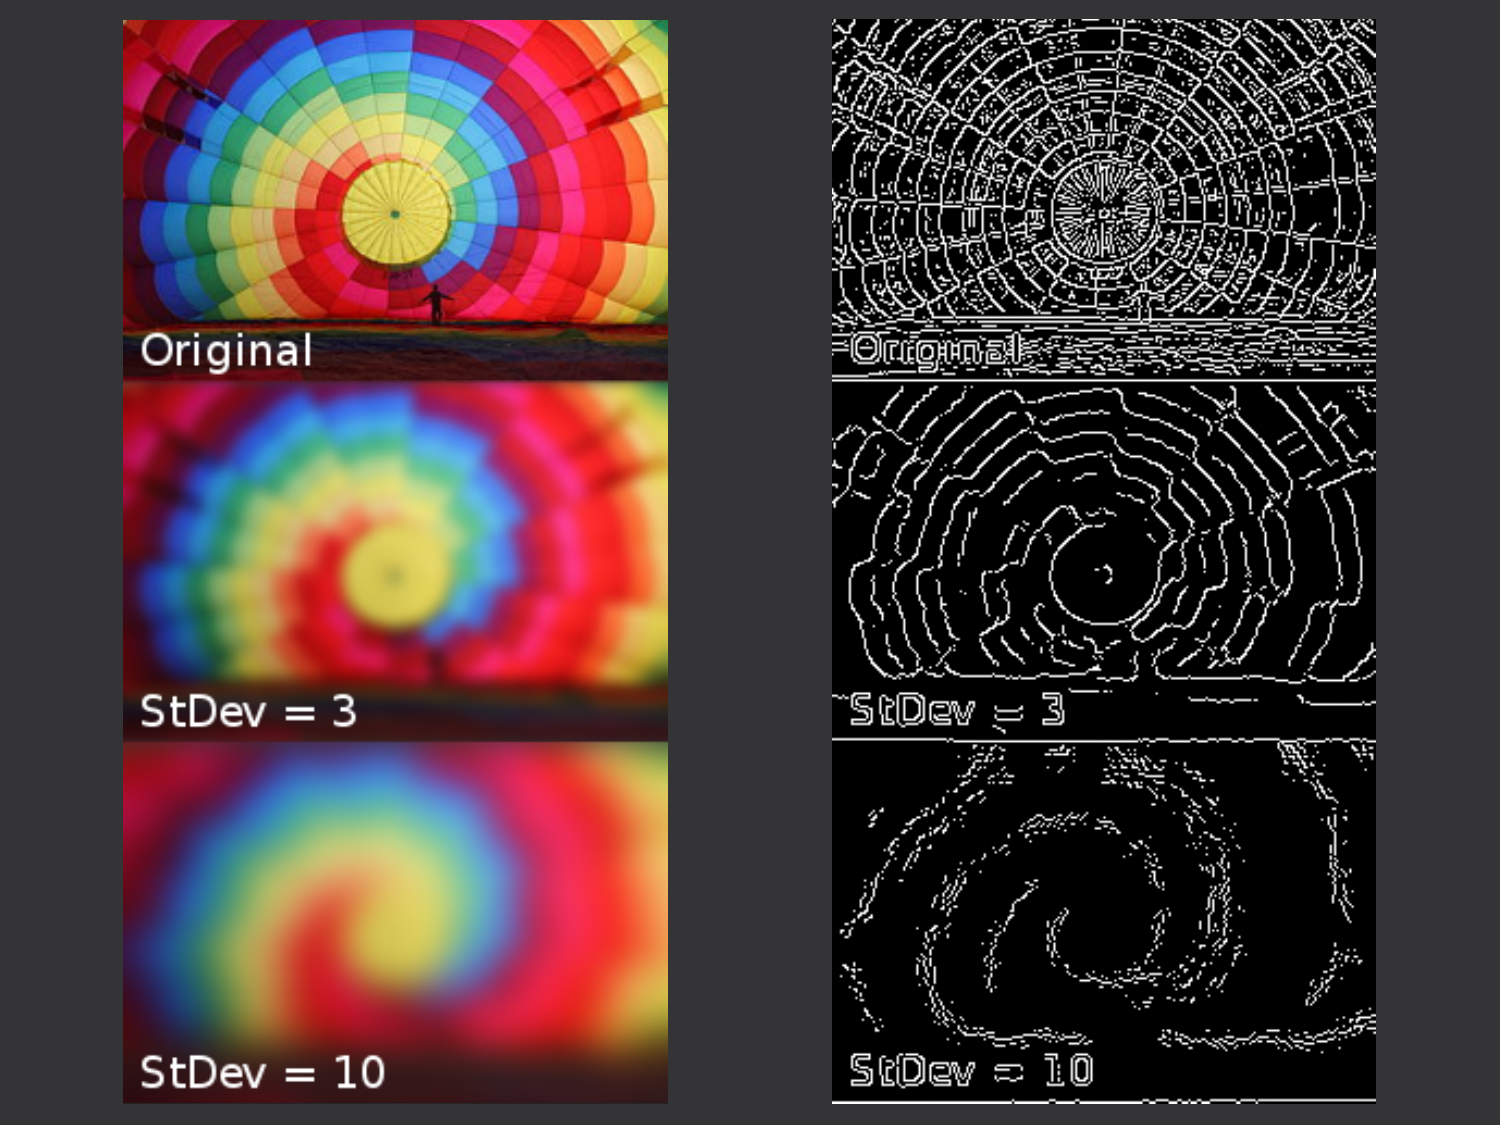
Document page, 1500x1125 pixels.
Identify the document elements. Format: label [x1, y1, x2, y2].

picture [832, 18, 1377, 1104]
picture [123, 20, 668, 1106]
